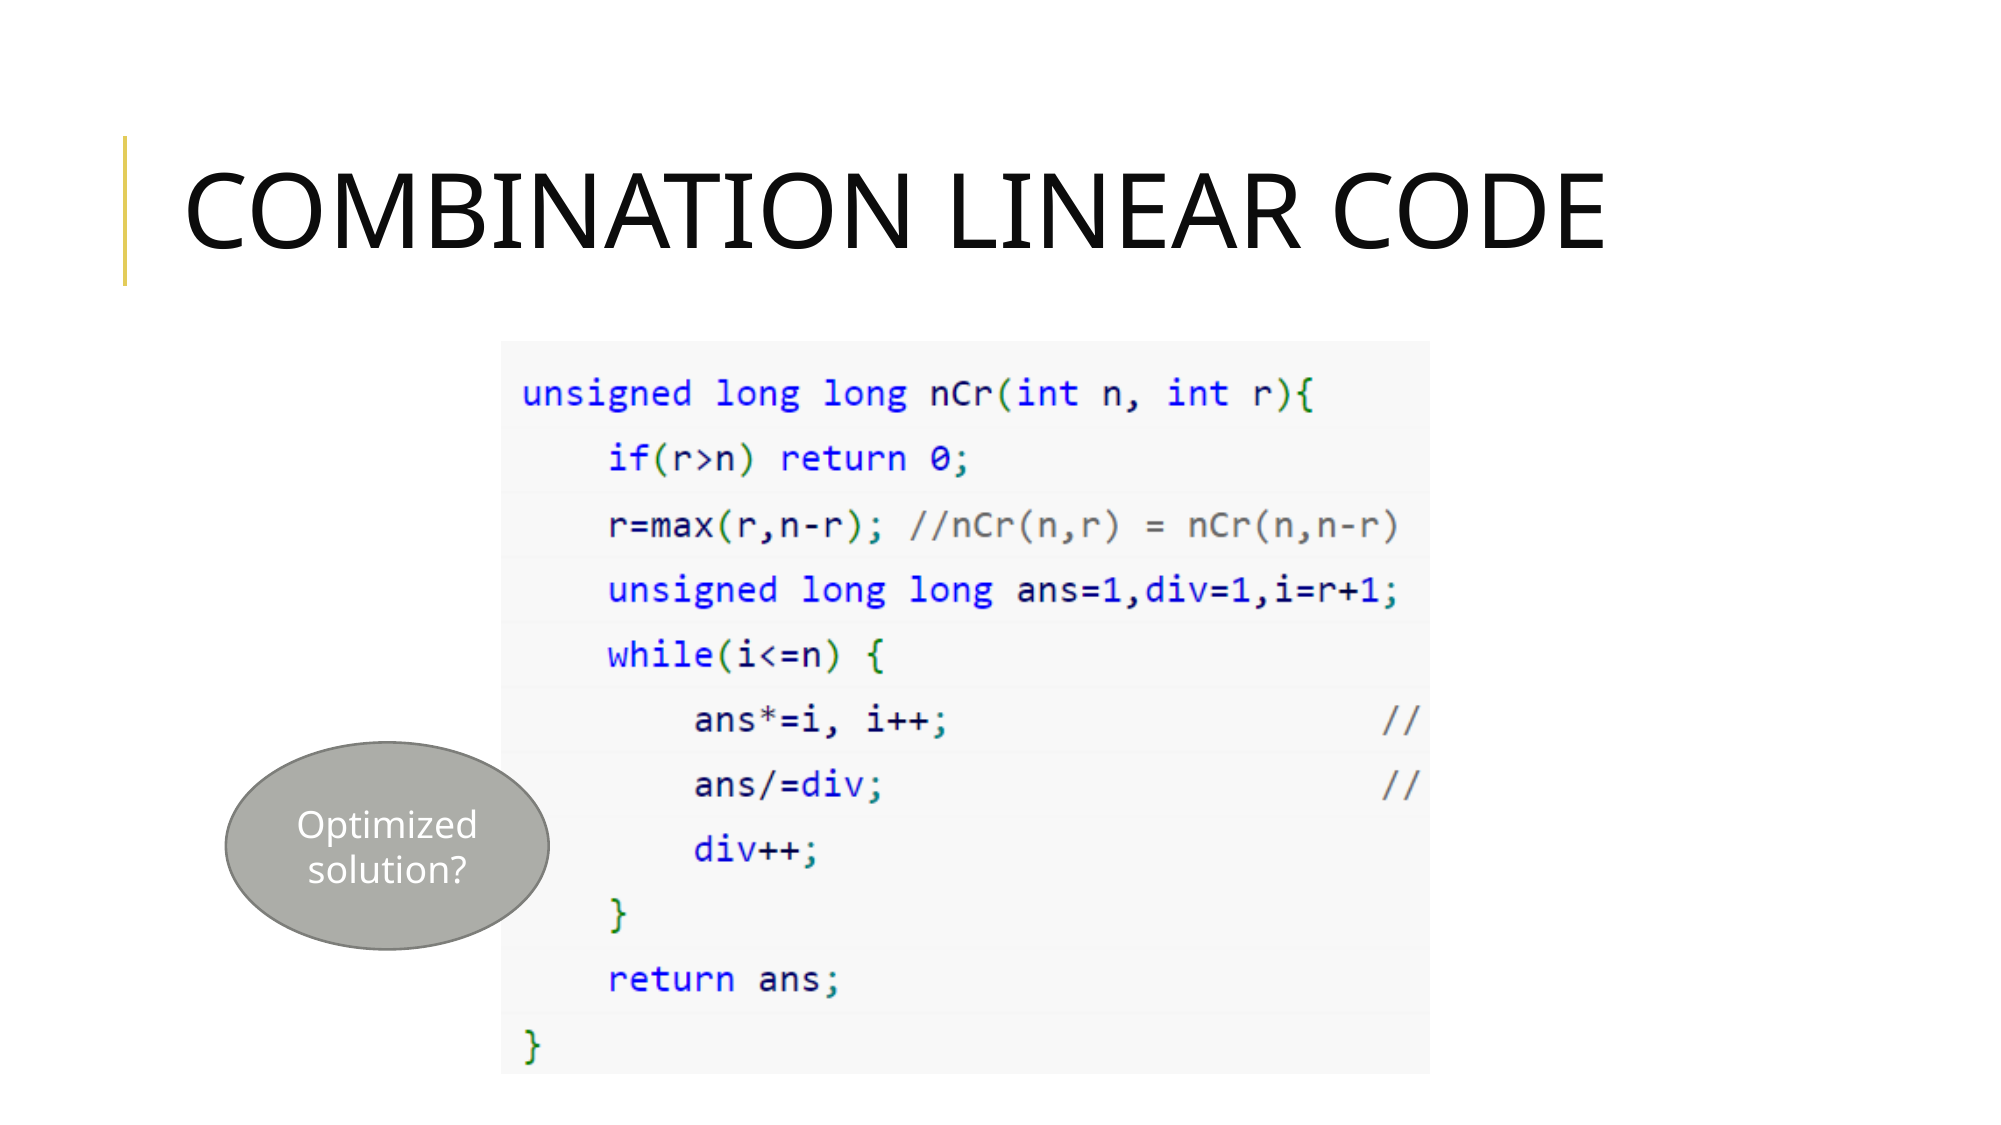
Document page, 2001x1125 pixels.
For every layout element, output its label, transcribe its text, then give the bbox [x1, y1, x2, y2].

text_box Optimized solution? [225, 742, 495, 950]
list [500, 341, 1430, 1075]
title COMBINATION LINEAR CODE [168, 96, 1763, 342]
